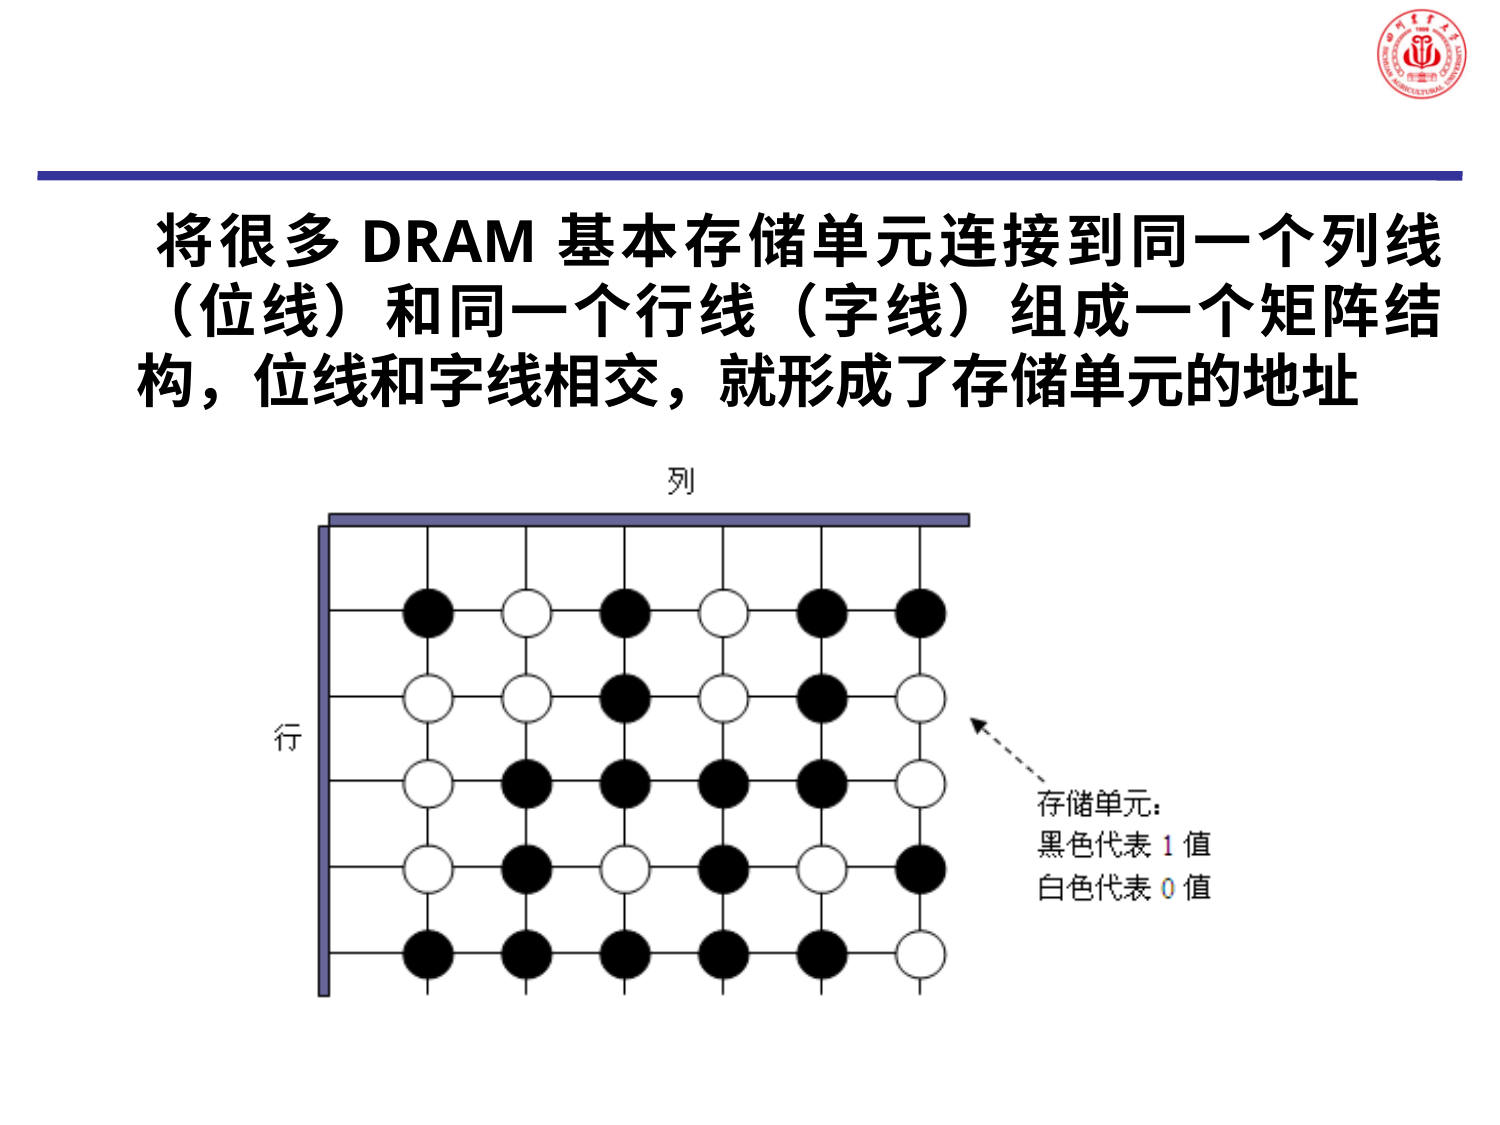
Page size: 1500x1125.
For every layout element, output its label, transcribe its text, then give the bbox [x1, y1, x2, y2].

picture [1375, 6, 1479, 102]
picture [265, 455, 1223, 1014]
list 将很多DRAM基本存储单元连接到同一个列线（位线）和同一个行线（字线）组成一个矩阵结构，位线和字线相交，就形成了存储单元的地址 [64, 196, 1459, 599]
